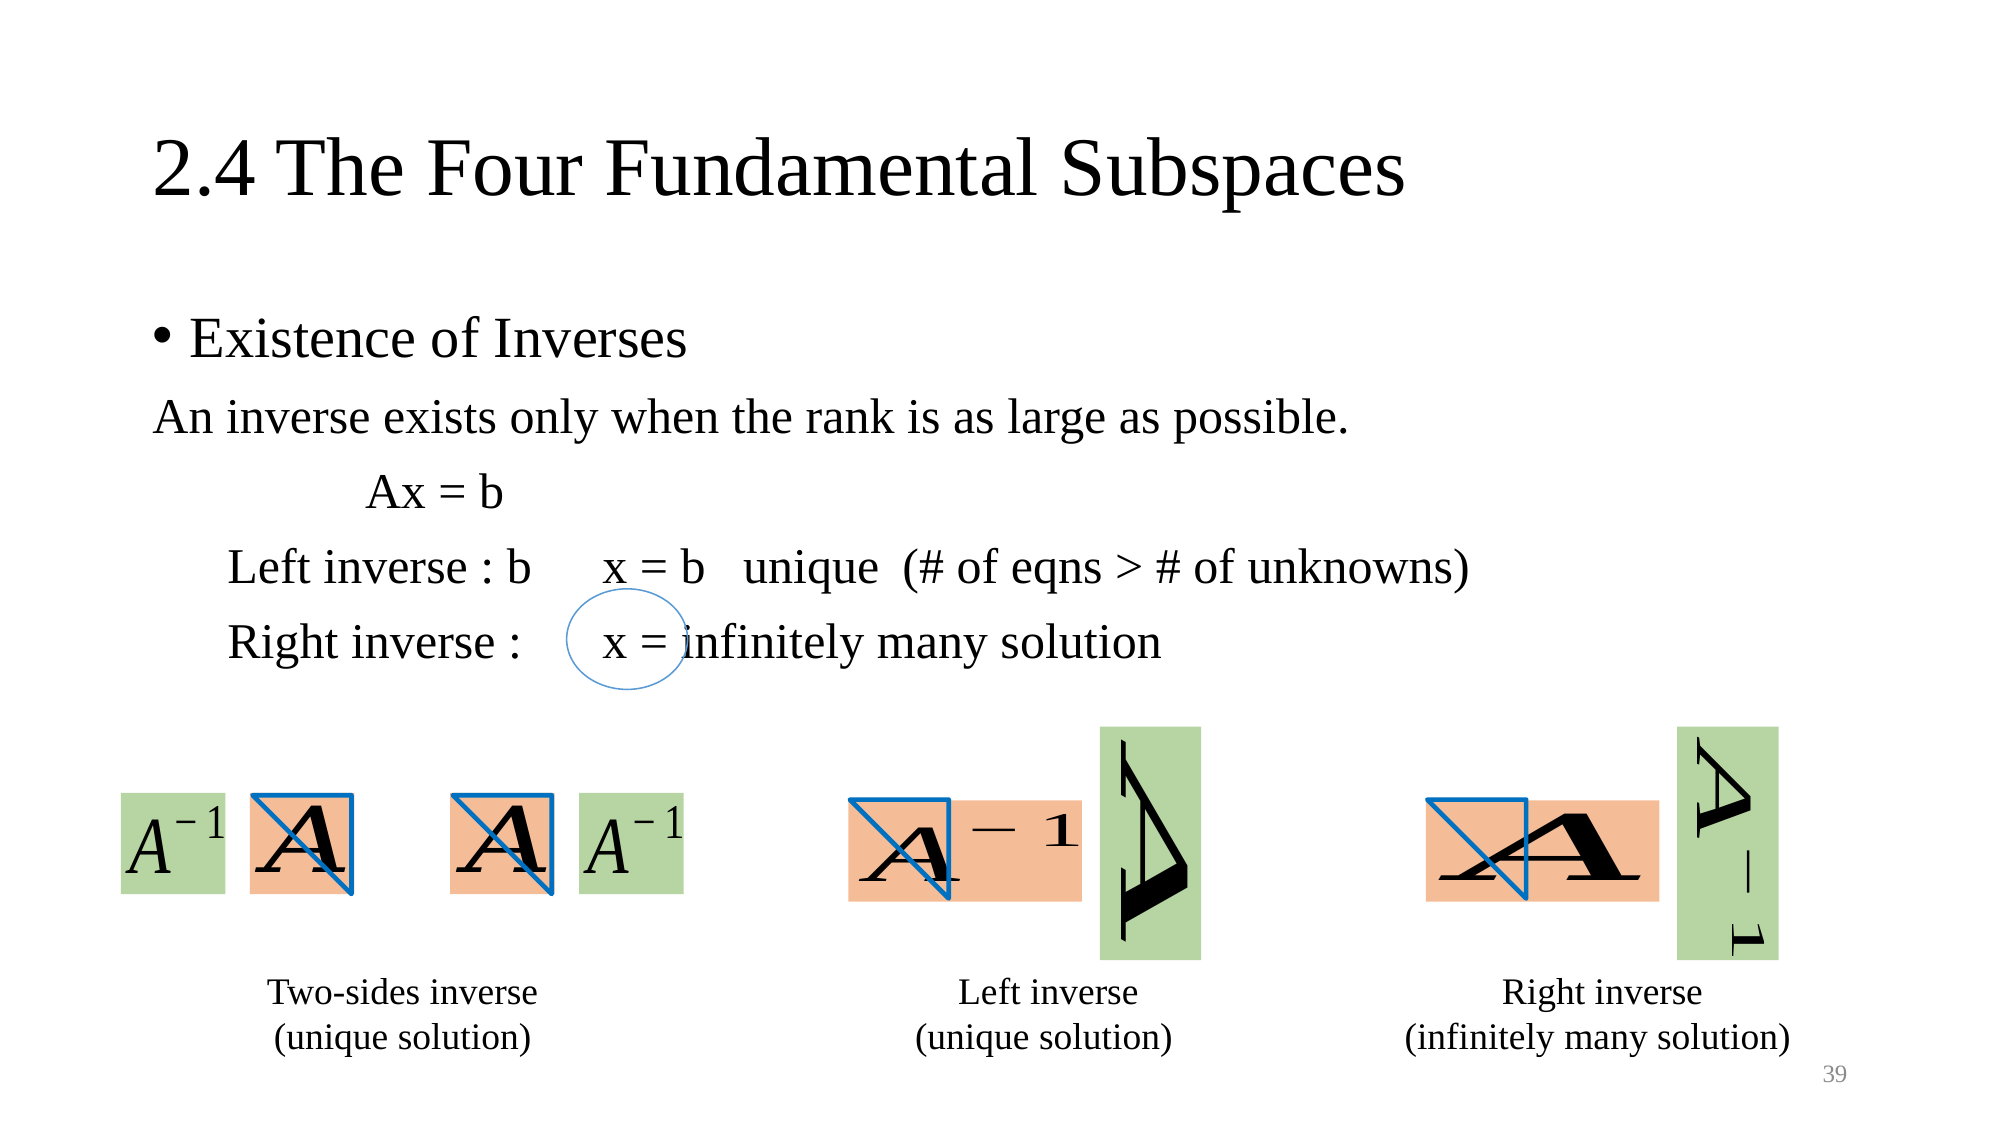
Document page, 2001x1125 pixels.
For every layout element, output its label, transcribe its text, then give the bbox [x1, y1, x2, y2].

text_box [252, 795, 352, 895]
text_box [849, 799, 949, 899]
text_box [452, 795, 552, 895]
title 2.4 The Four Fundamental Subspaces [137, 59, 1863, 278]
text_box [1427, 799, 1527, 899]
text_box [566, 588, 688, 690]
text_box Right inverse (infinitely many solution) [1389, 959, 1816, 1065]
text_box Left inverse (unique solution) [900, 959, 1198, 1065]
slide_number 39 [1412, 1042, 1863, 1103]
text_box Two-sides inverse (unique solution) [251, 959, 554, 1065]
